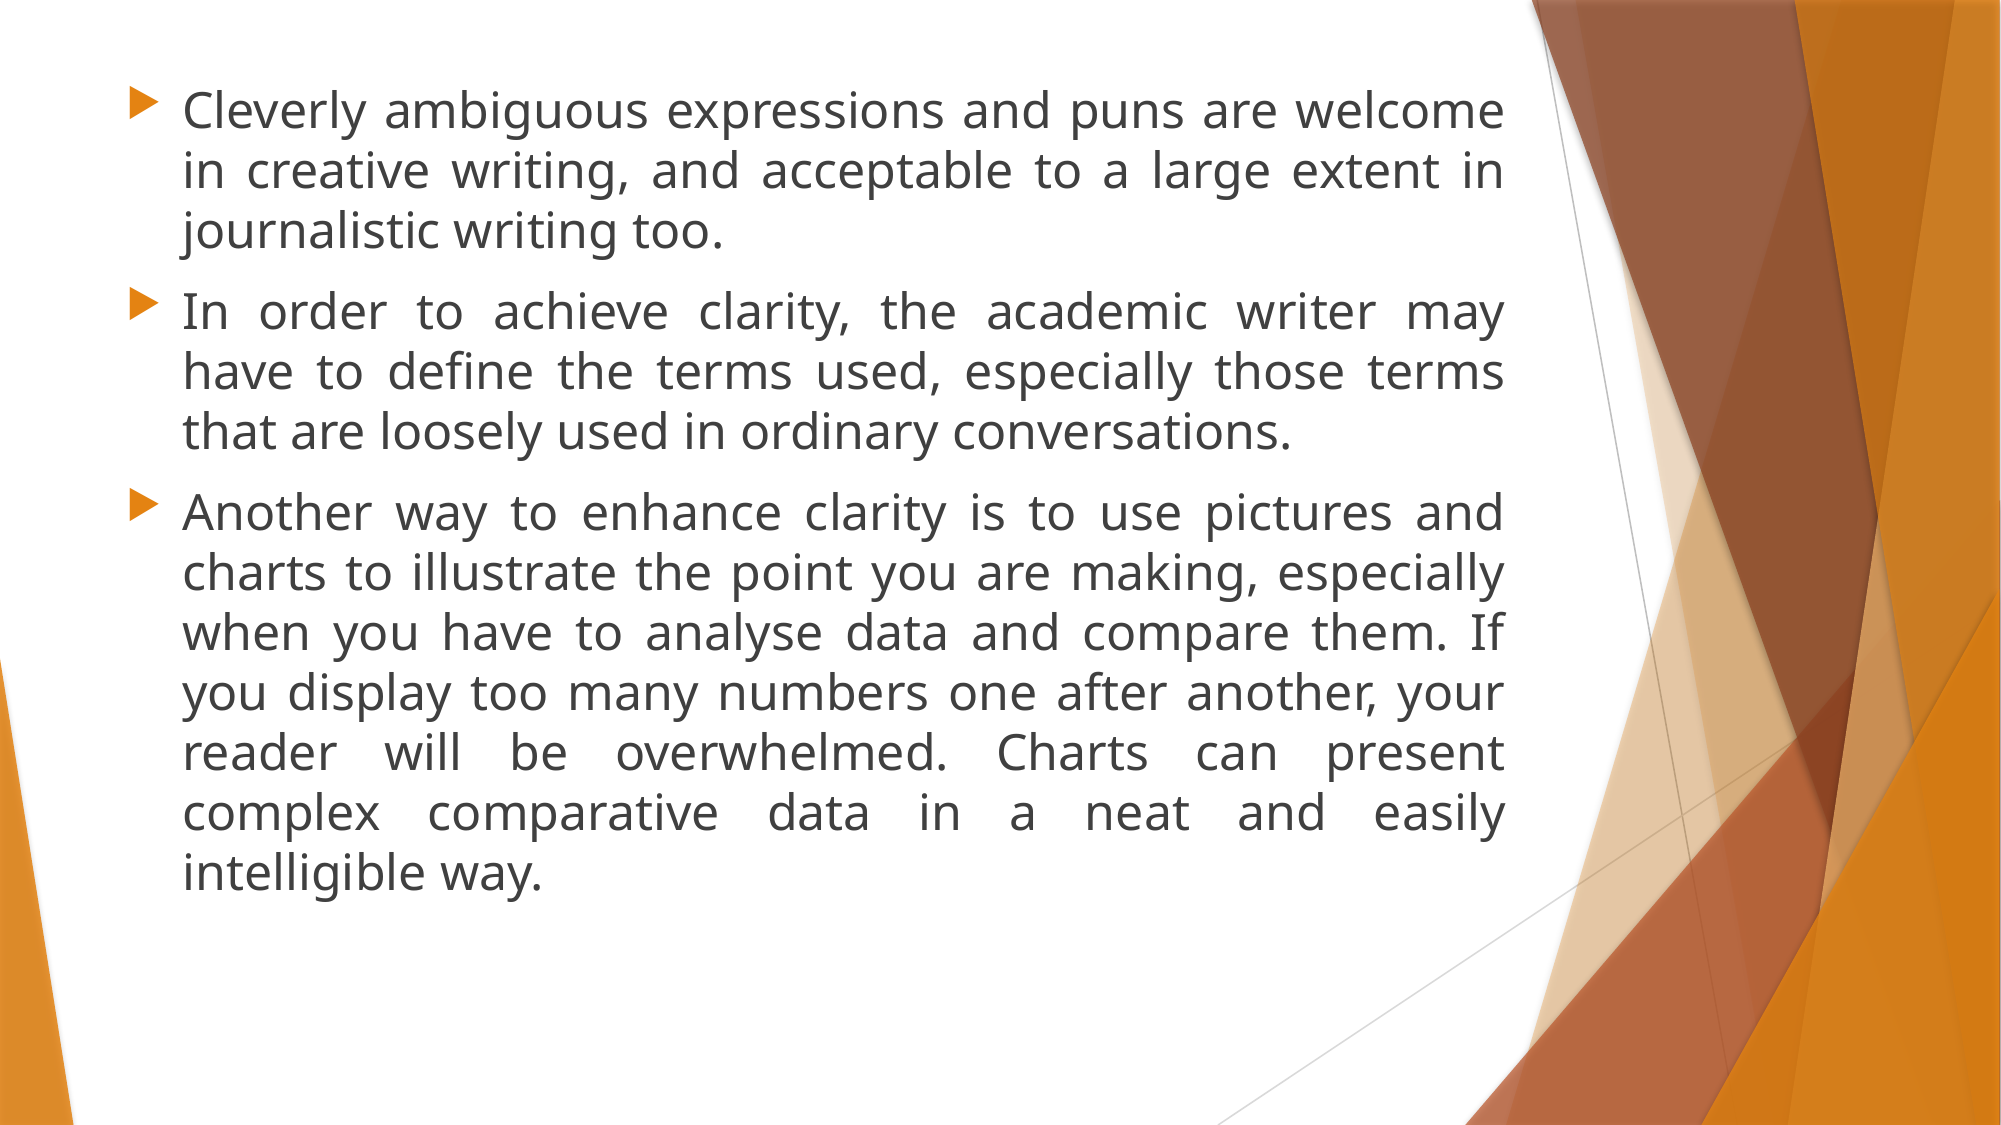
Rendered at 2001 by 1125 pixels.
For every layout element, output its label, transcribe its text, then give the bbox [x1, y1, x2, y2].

list Cleverly ambiguous expressions and puns are welcome in creative writing, and acceptable to a large extent in journalistic writing too. In order to achieve clarity, the academic writer may have to define the terms used, especially those terms that are loosely used in ordinary conversations. Another way to enhance clarity is to use pictures and charts to illustrate the point you are making, especially when you have to analyse data and compare them. If you display too many numbers one after another, your reader will be overwhelmed. Charts can present complex comparative data in a neat and easily intelligible way. [111, 70, 1522, 732]
